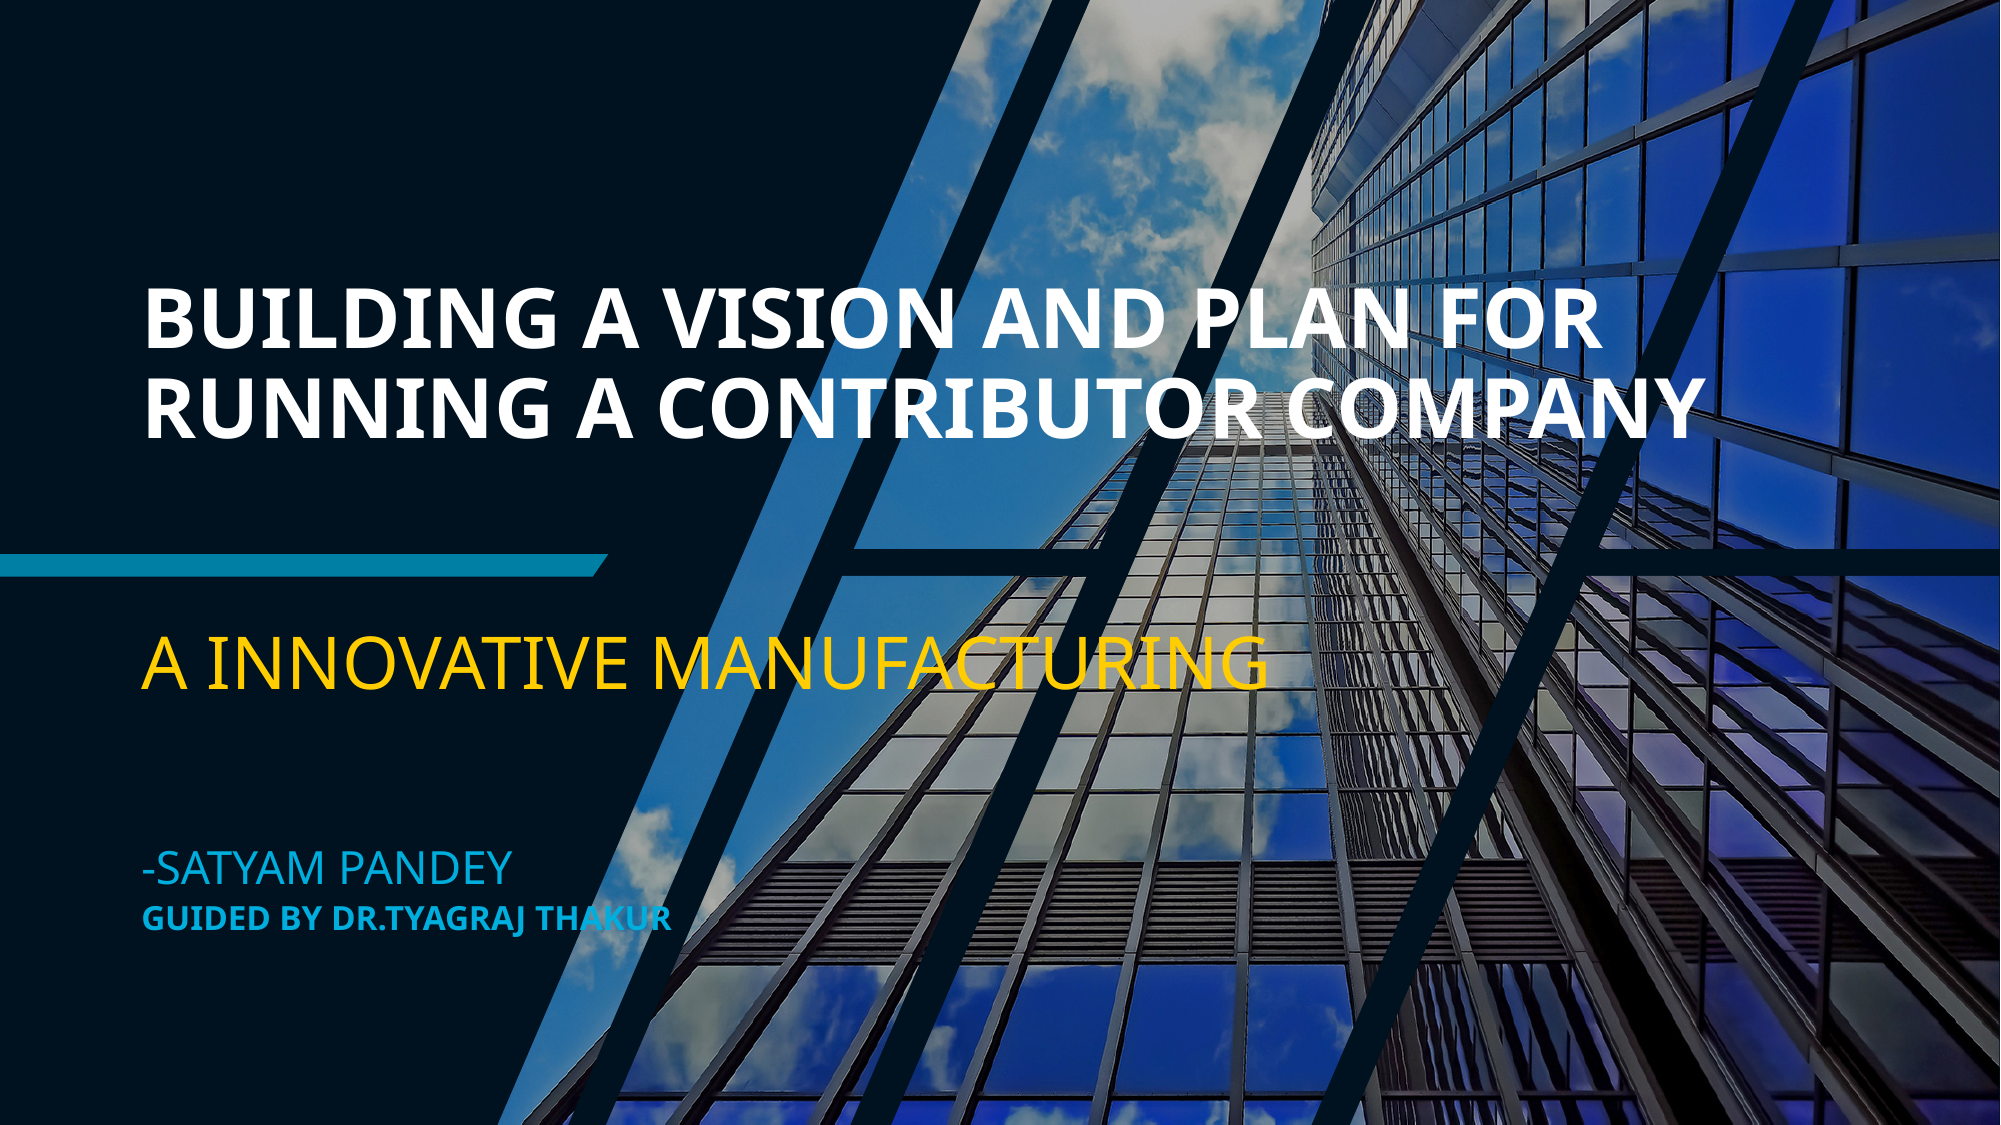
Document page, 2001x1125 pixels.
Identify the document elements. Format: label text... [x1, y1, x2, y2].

title BUILDING A VISION AND PLAN FOR RUNNING A CONTRIBUTOR COMPANY [126, 179, 497, 554]
list GUIDED BY DR.TYAGRAJ THAKUR [126, 894, 497, 948]
picture [497, 0, 2000, 1125]
list A INNOVATIVE MANUFACTURING [126, 619, 497, 800]
list -SATYAM PANDEY [126, 837, 497, 891]
